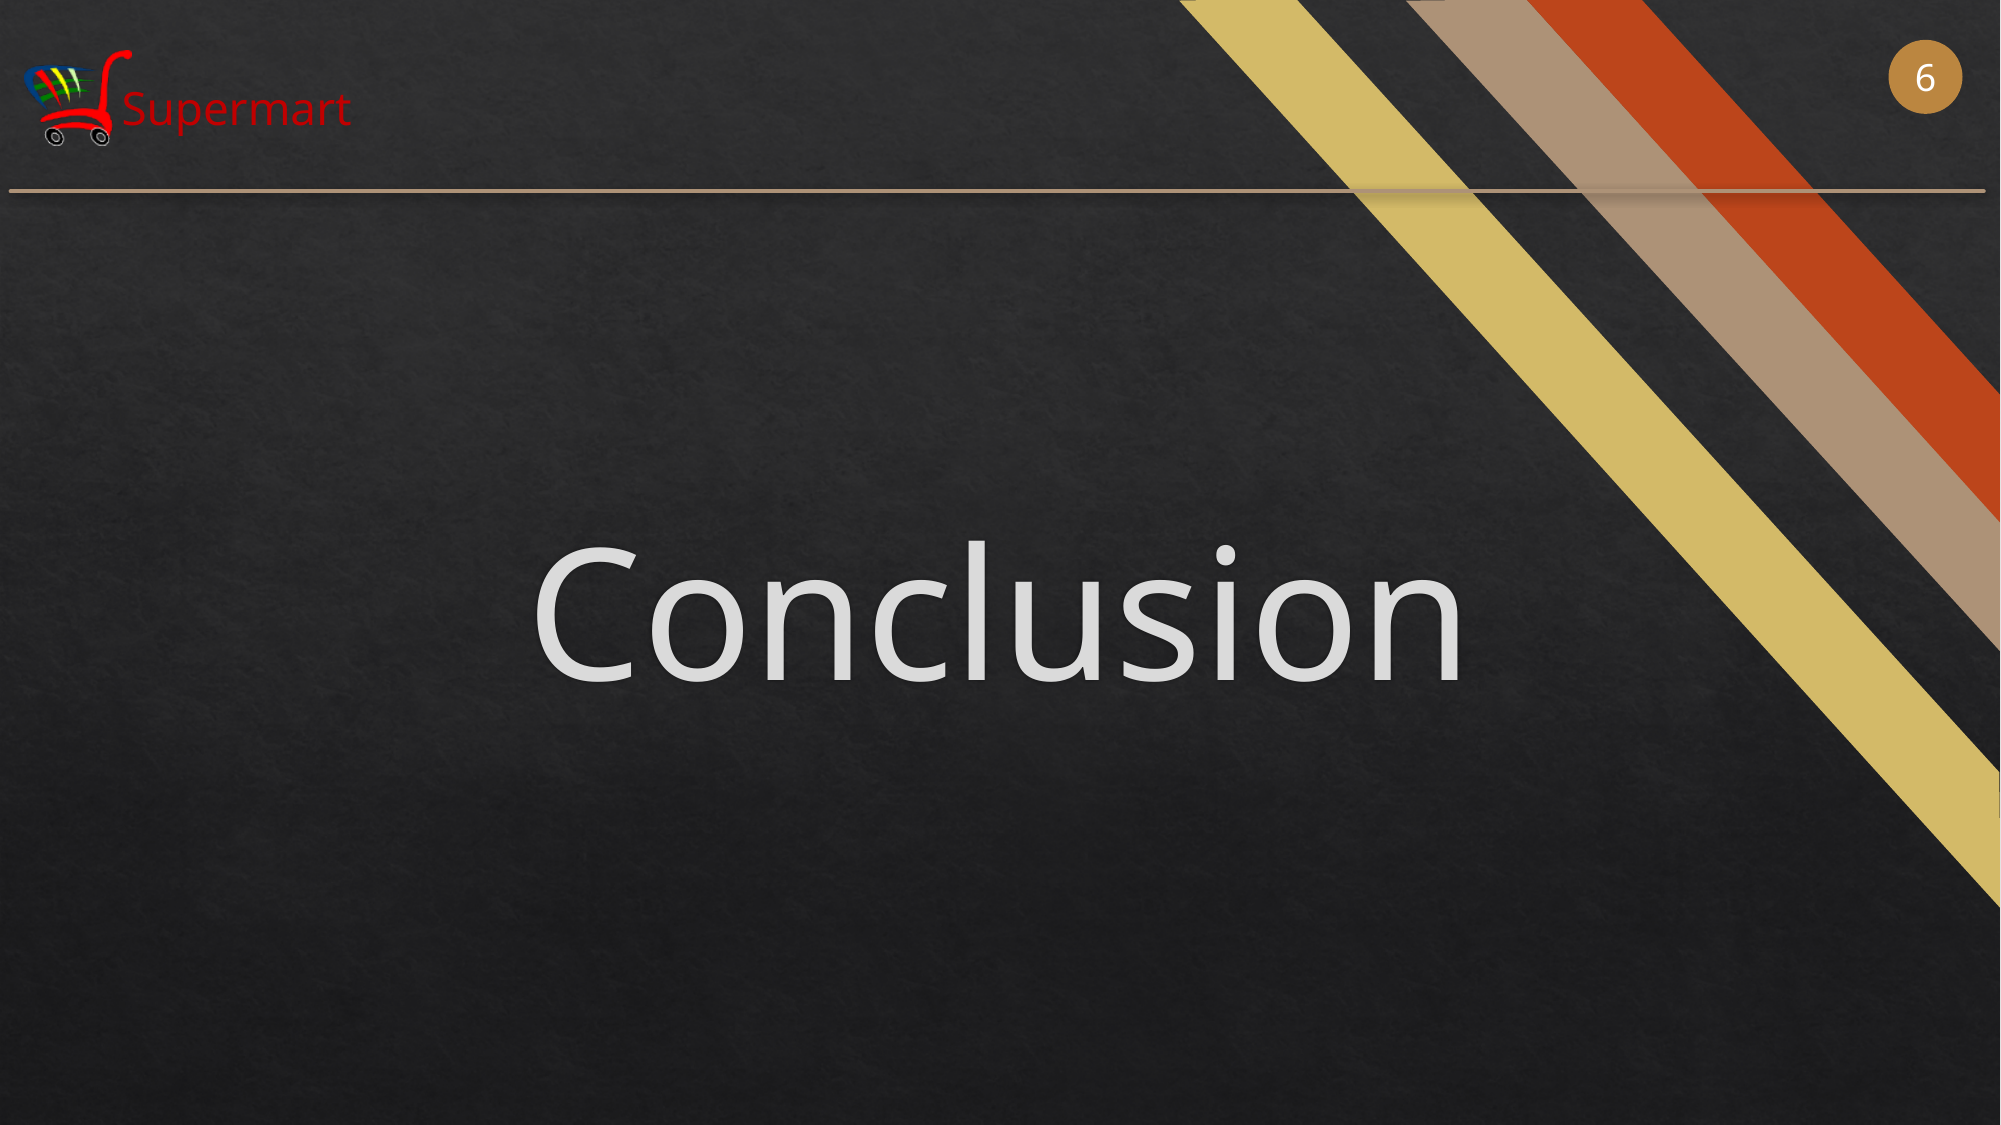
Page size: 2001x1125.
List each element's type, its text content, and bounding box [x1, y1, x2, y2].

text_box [24, 50, 383, 147]
text_box [1592, 207, 2000, 653]
text_box Conclusion [249, 415, 1750, 724]
text_box [1525, 0, 1812, 185]
text_box [1712, 207, 2000, 525]
text_box [1177, 0, 1468, 185]
text_box [1753, 499, 2000, 910]
text_box [1404, 0, 1691, 185]
text_box 6 [1887, 38, 1964, 116]
text_box [1364, 207, 1674, 412]
